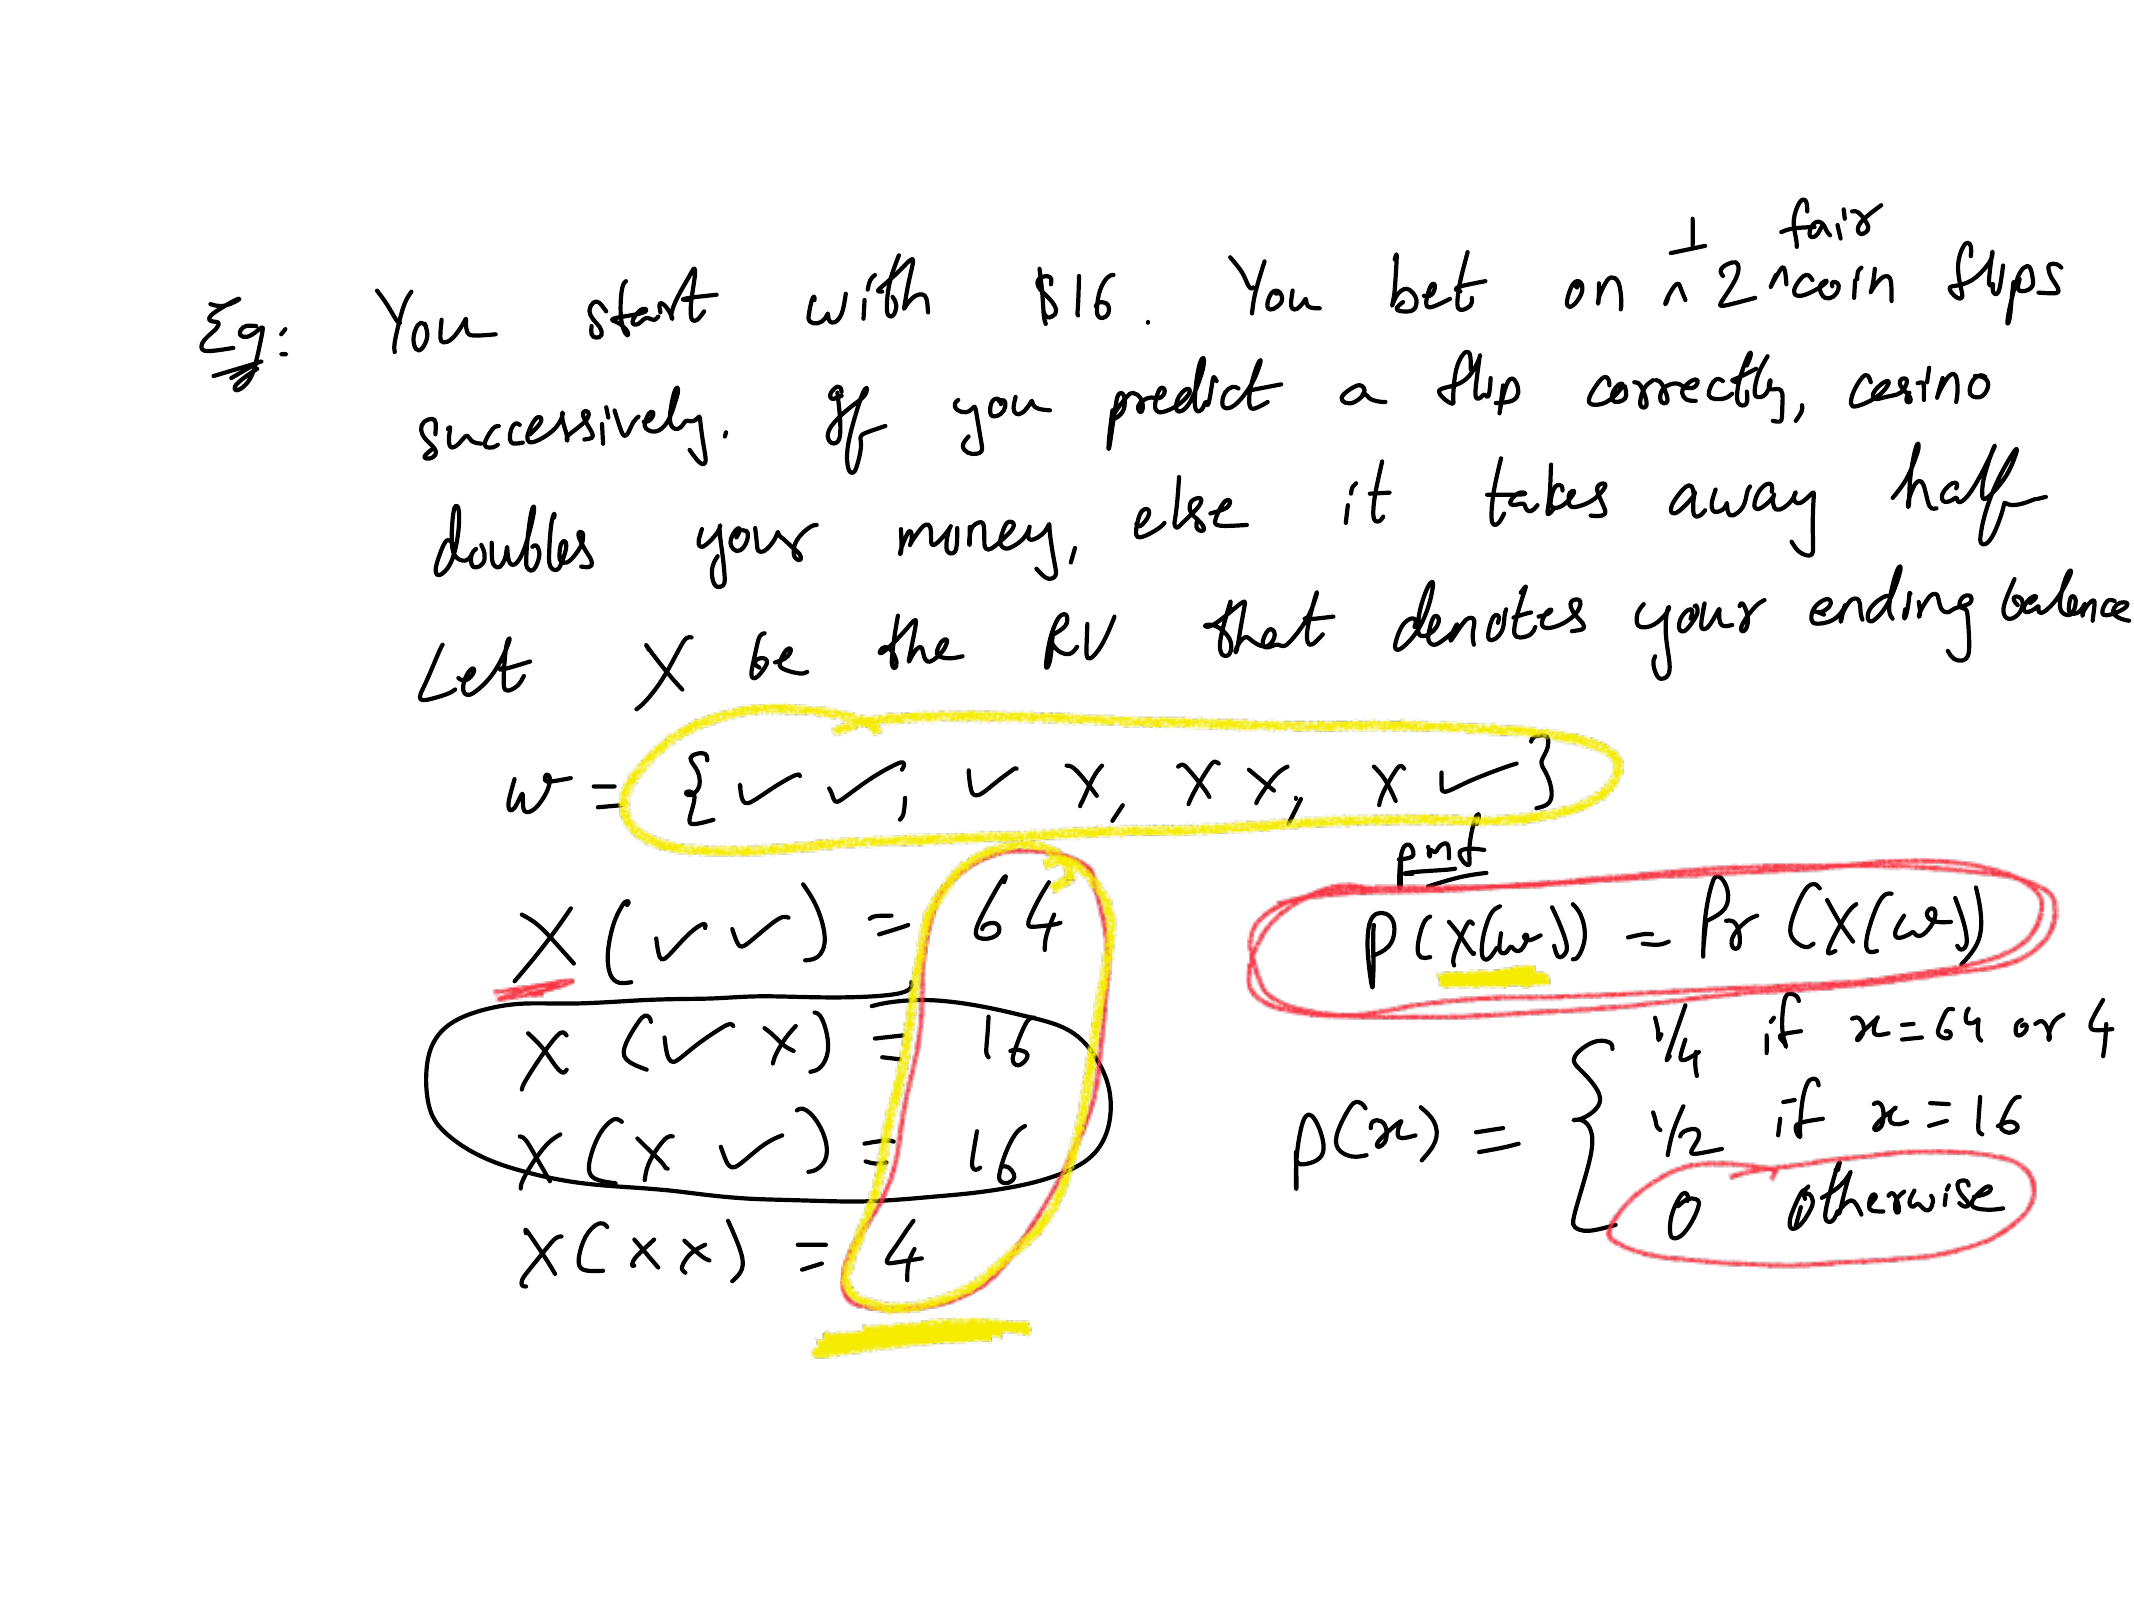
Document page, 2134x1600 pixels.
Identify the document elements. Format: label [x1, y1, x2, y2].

text_box [201, 199, 2130, 1361]
